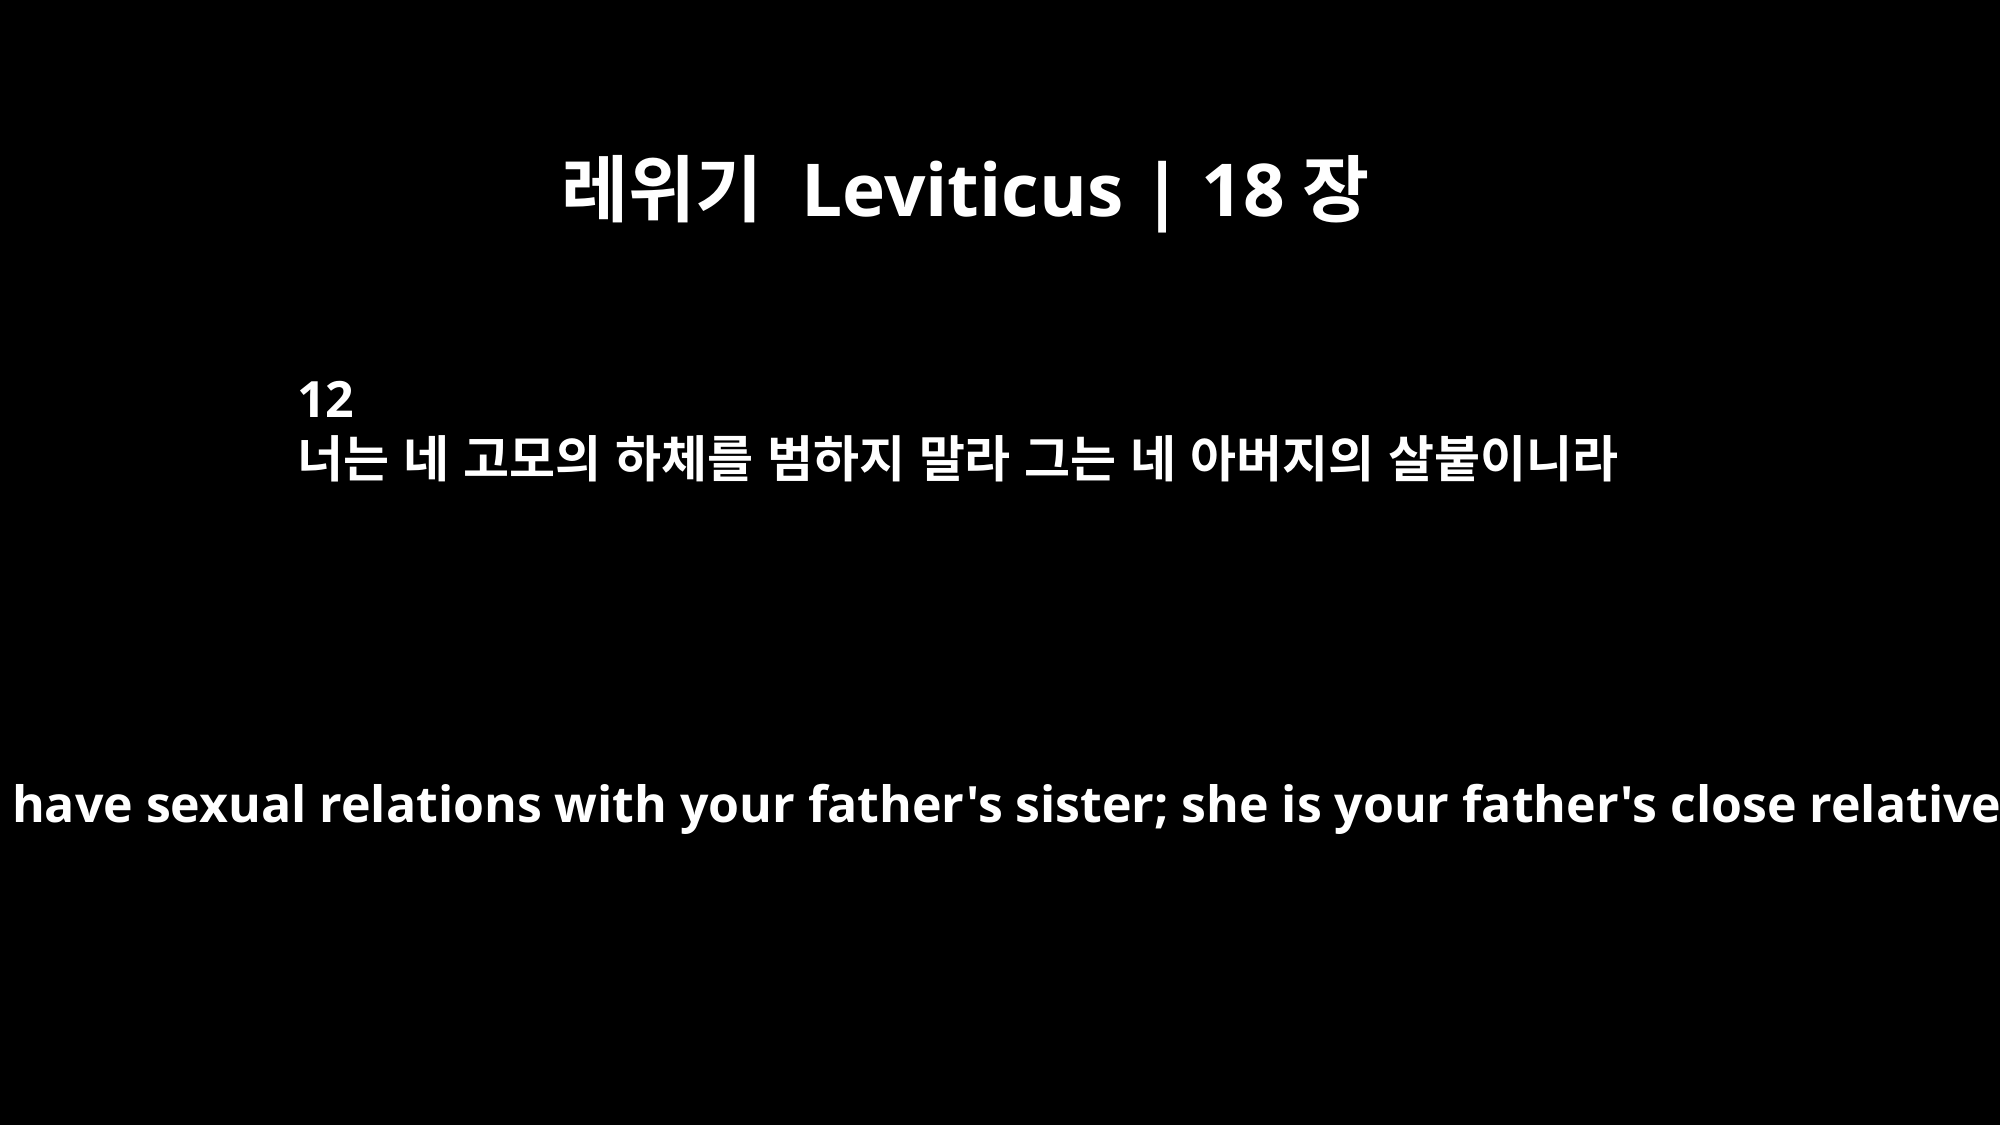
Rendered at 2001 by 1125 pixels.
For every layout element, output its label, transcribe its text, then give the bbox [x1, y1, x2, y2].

text_box "`Do not have sexual relations with your father's sister; she is your father's close relative. [0, 764, 2000, 840]
text_box 레위기 Leviticus | 18장 [546, 136, 1386, 239]
text_box 12 너는 네 고모의 하체를 범하지 말라 그는 네 아버지의 살붙이니라 [282, 359, 1635, 495]
